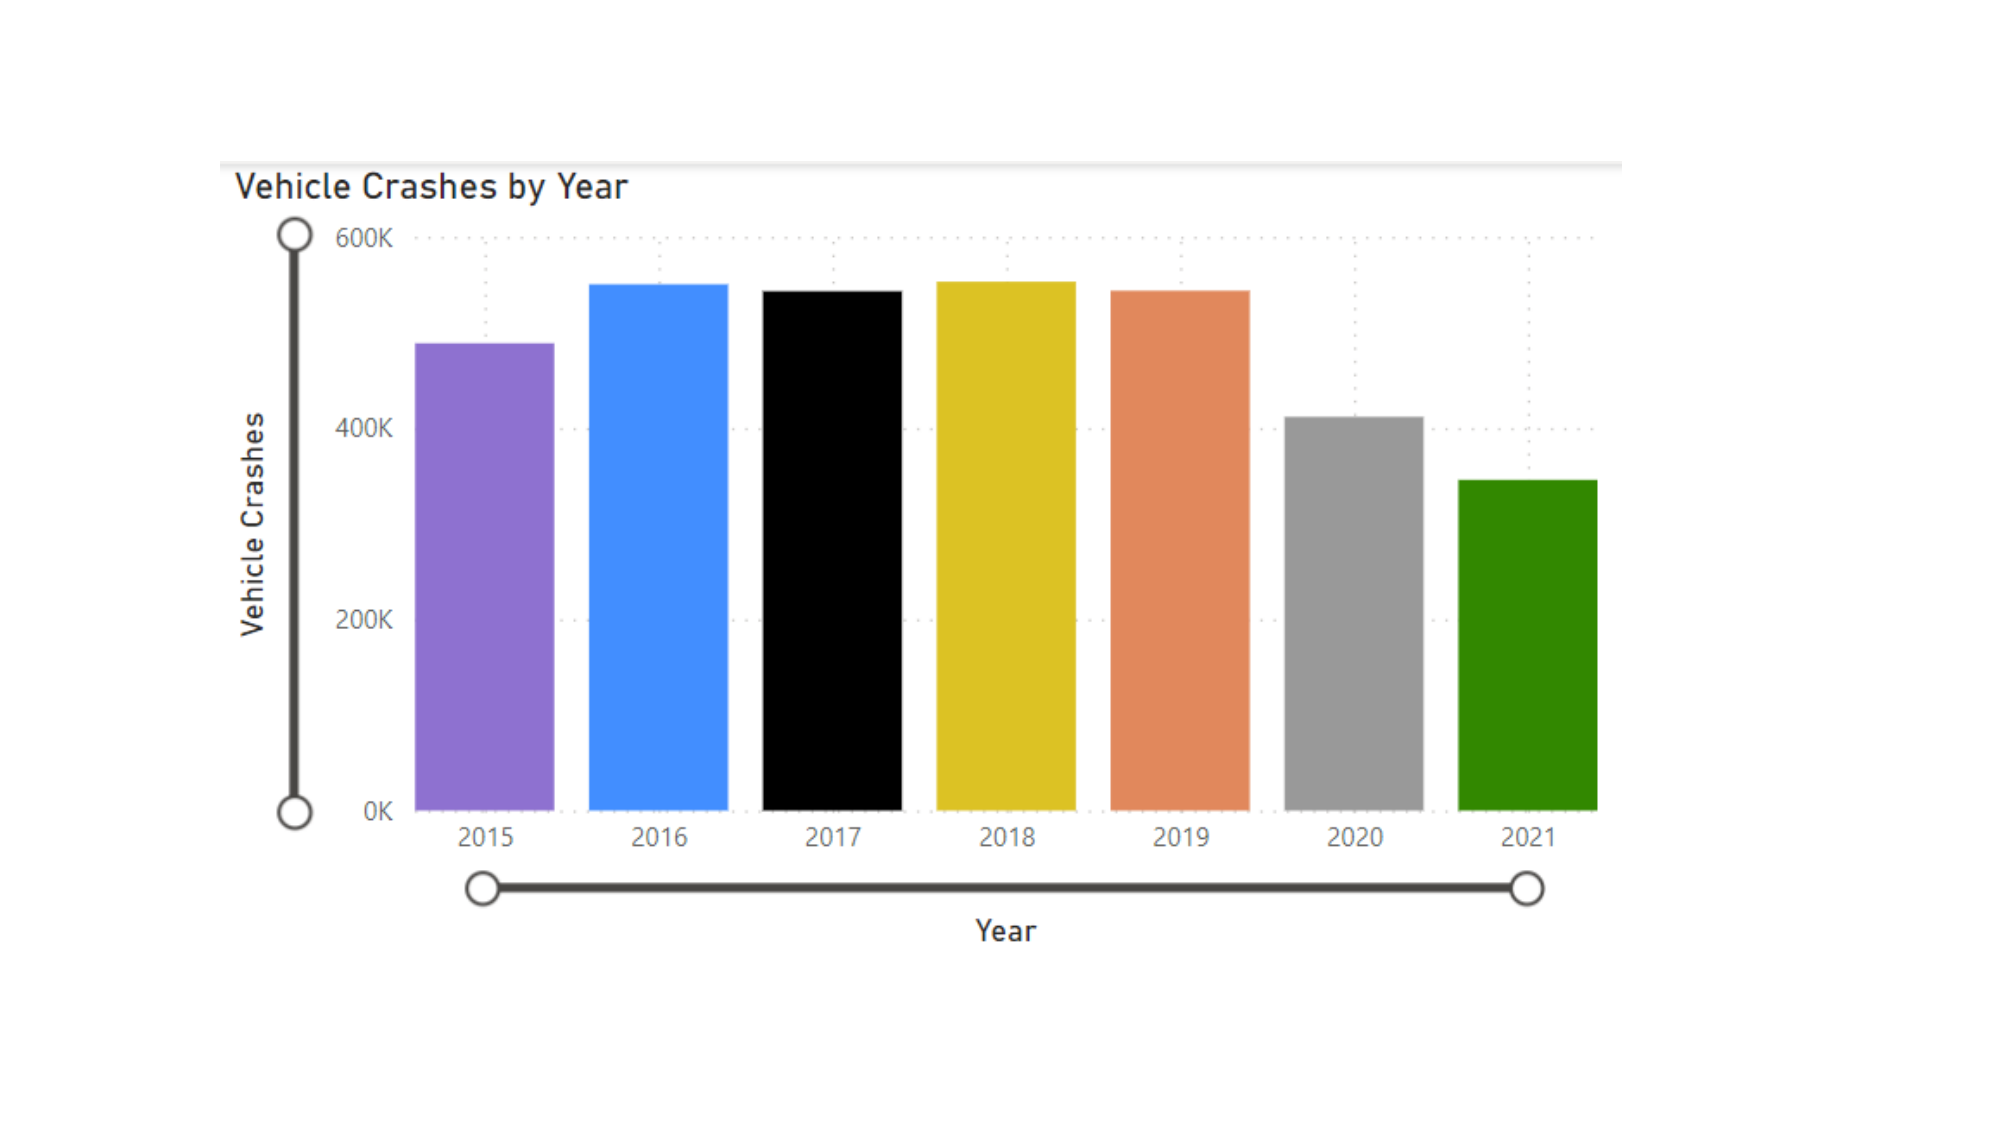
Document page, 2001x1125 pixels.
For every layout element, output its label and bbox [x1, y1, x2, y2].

picture [220, 161, 1622, 964]
